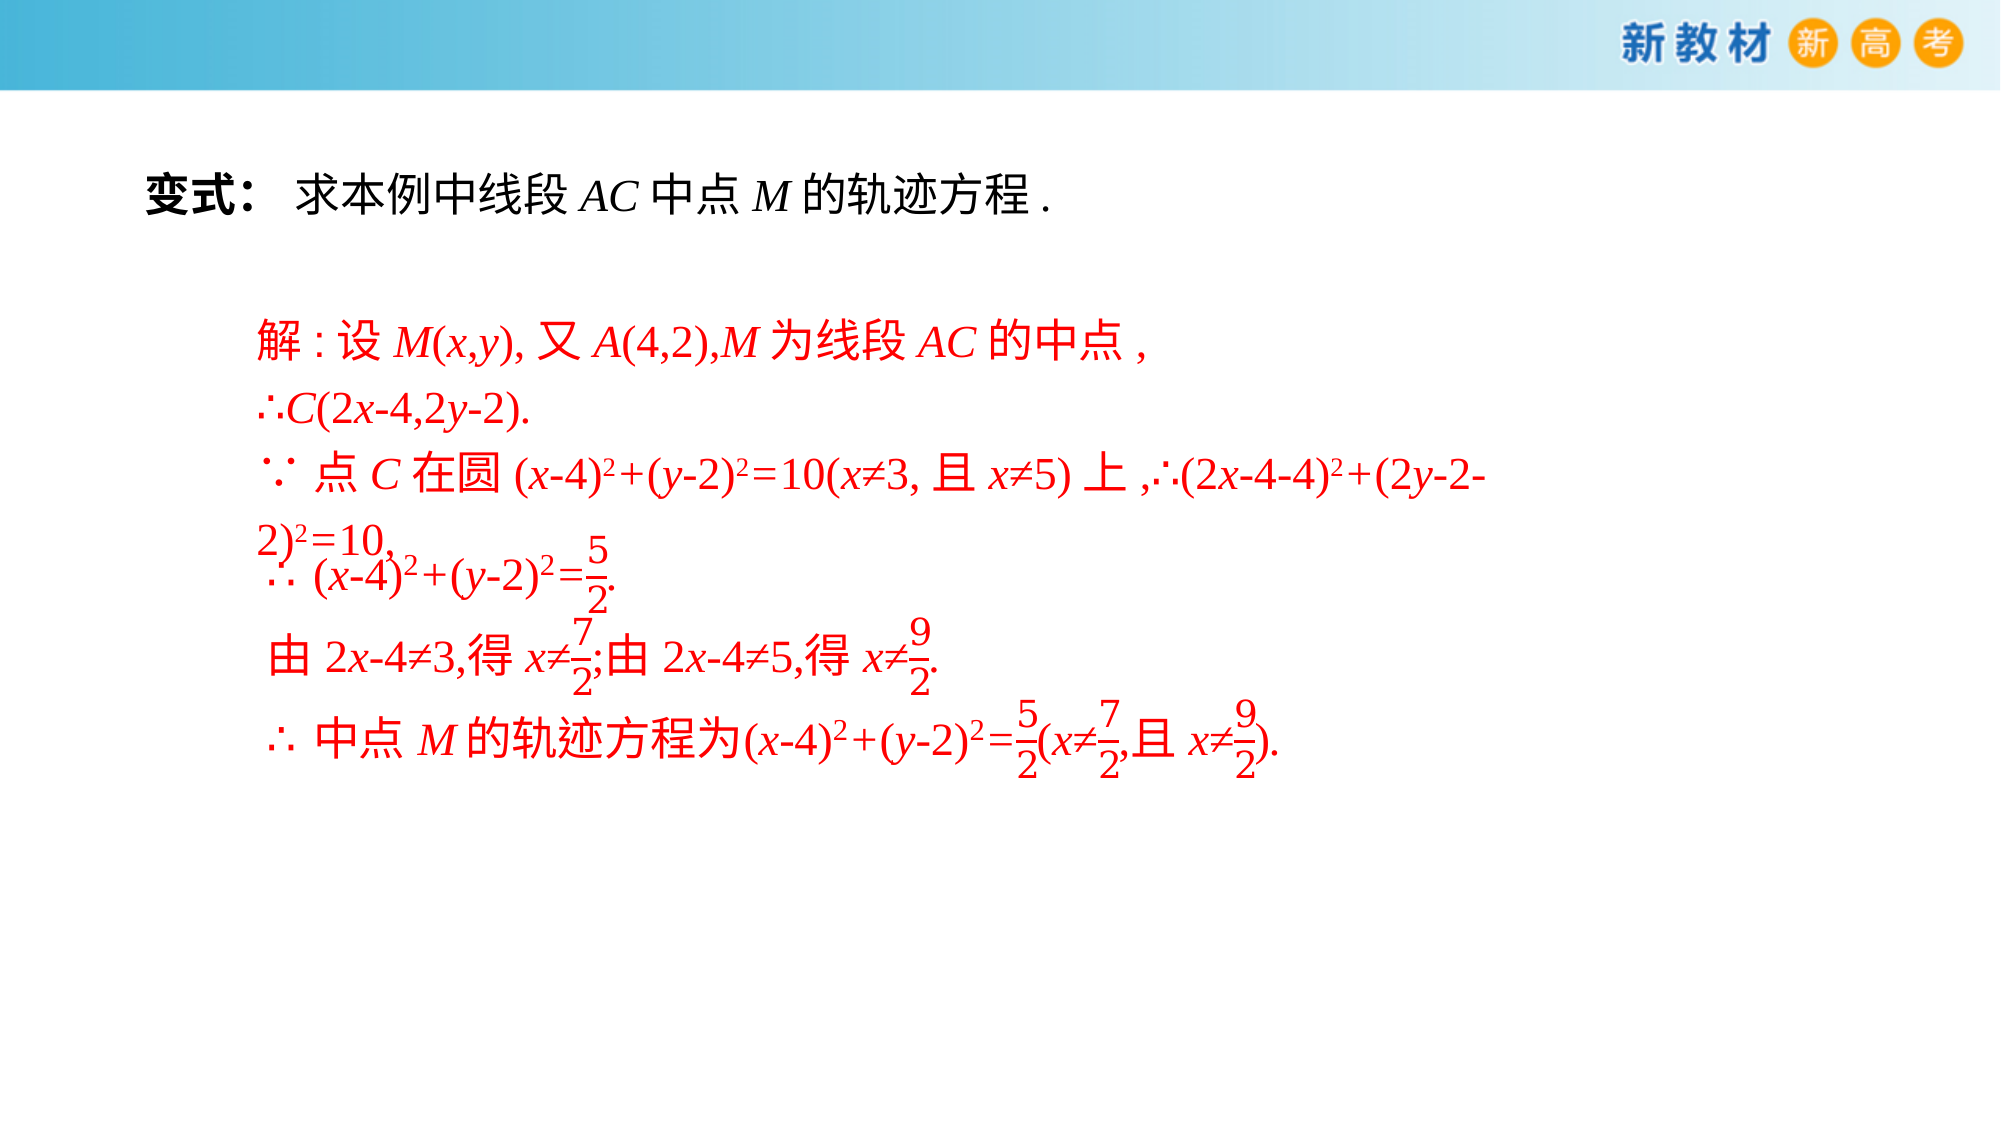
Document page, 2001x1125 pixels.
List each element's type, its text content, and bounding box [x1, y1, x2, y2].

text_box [266, 531, 1601, 781]
picture [0, 0, 2001, 1125]
text_box 变式： 求本例中线段AC中点M的轨迹方程. [130, 147, 1079, 229]
text_box 解:设M(x,y),又A(4,2),M为线段AC的中点, ∴C(2x-4,2y-2). ∵点C在圆(x-4)2+(y-2)2=10(x≠3,且x≠5)上,∴(2x-4-4)2+(2y-2-2)2=10, [241, 293, 1575, 573]
